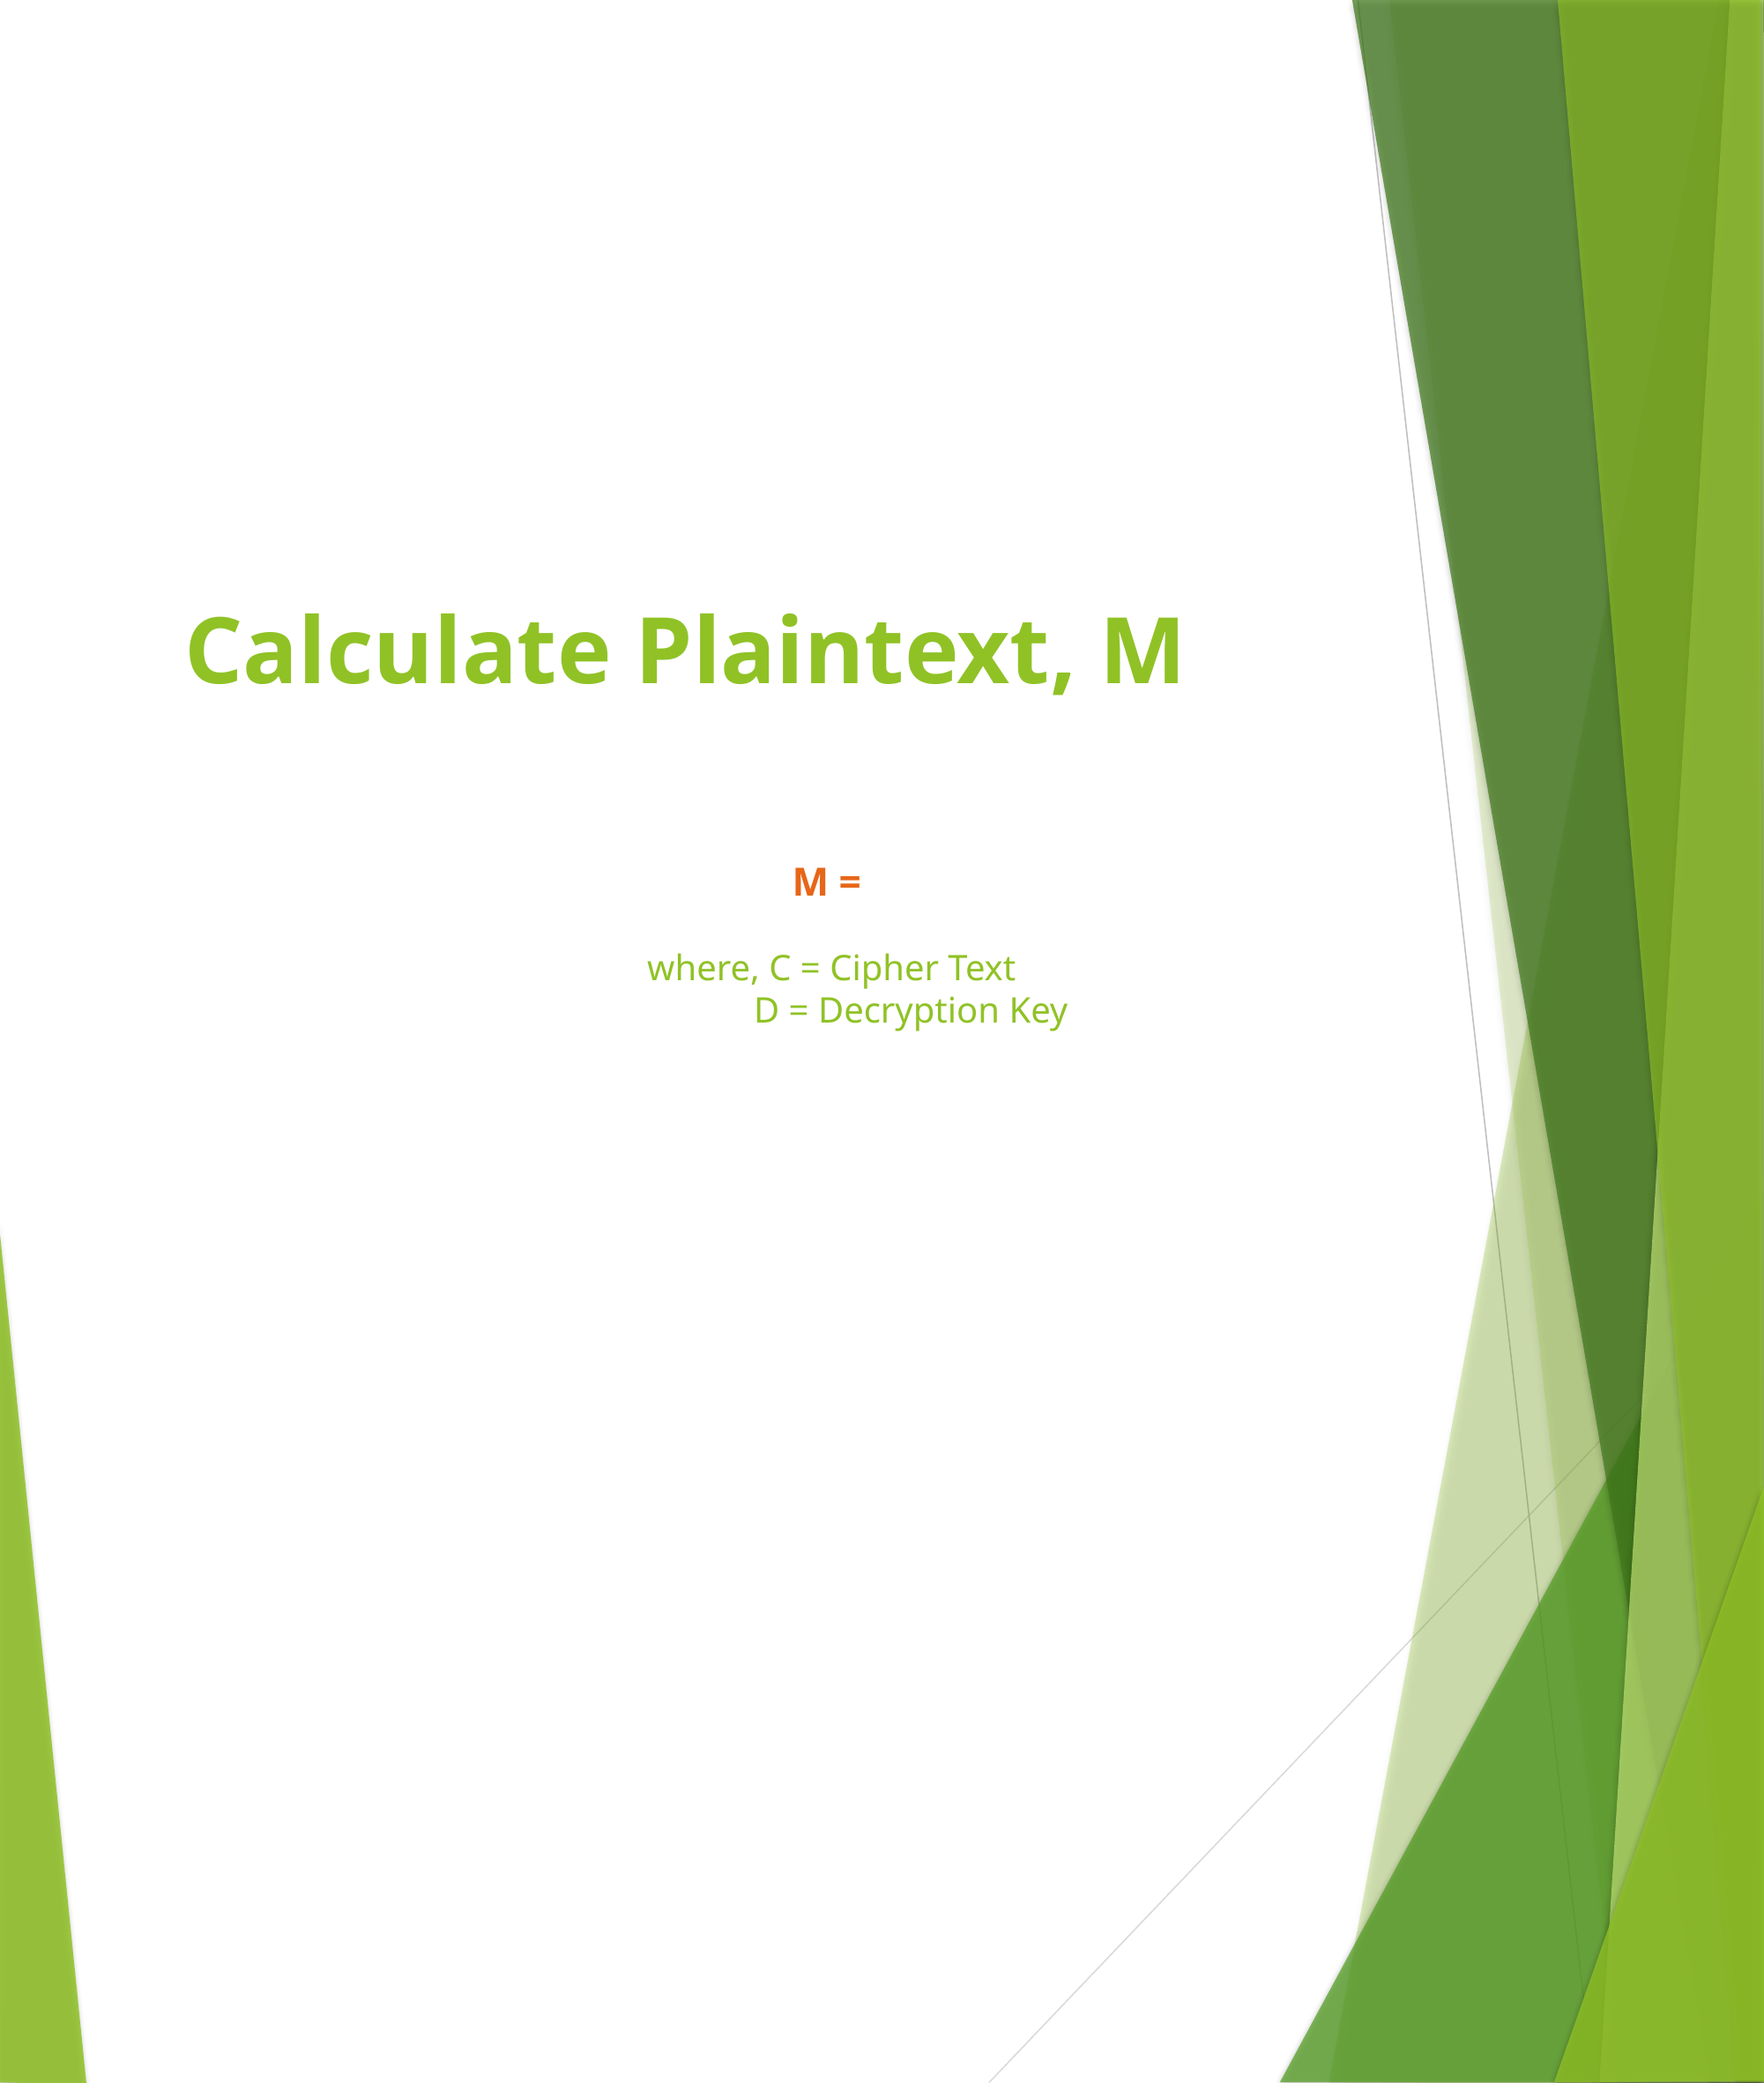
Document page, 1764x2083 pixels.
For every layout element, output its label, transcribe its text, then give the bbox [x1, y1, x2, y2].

text_box Calculate Plaintext, M [171, 584, 1492, 709]
